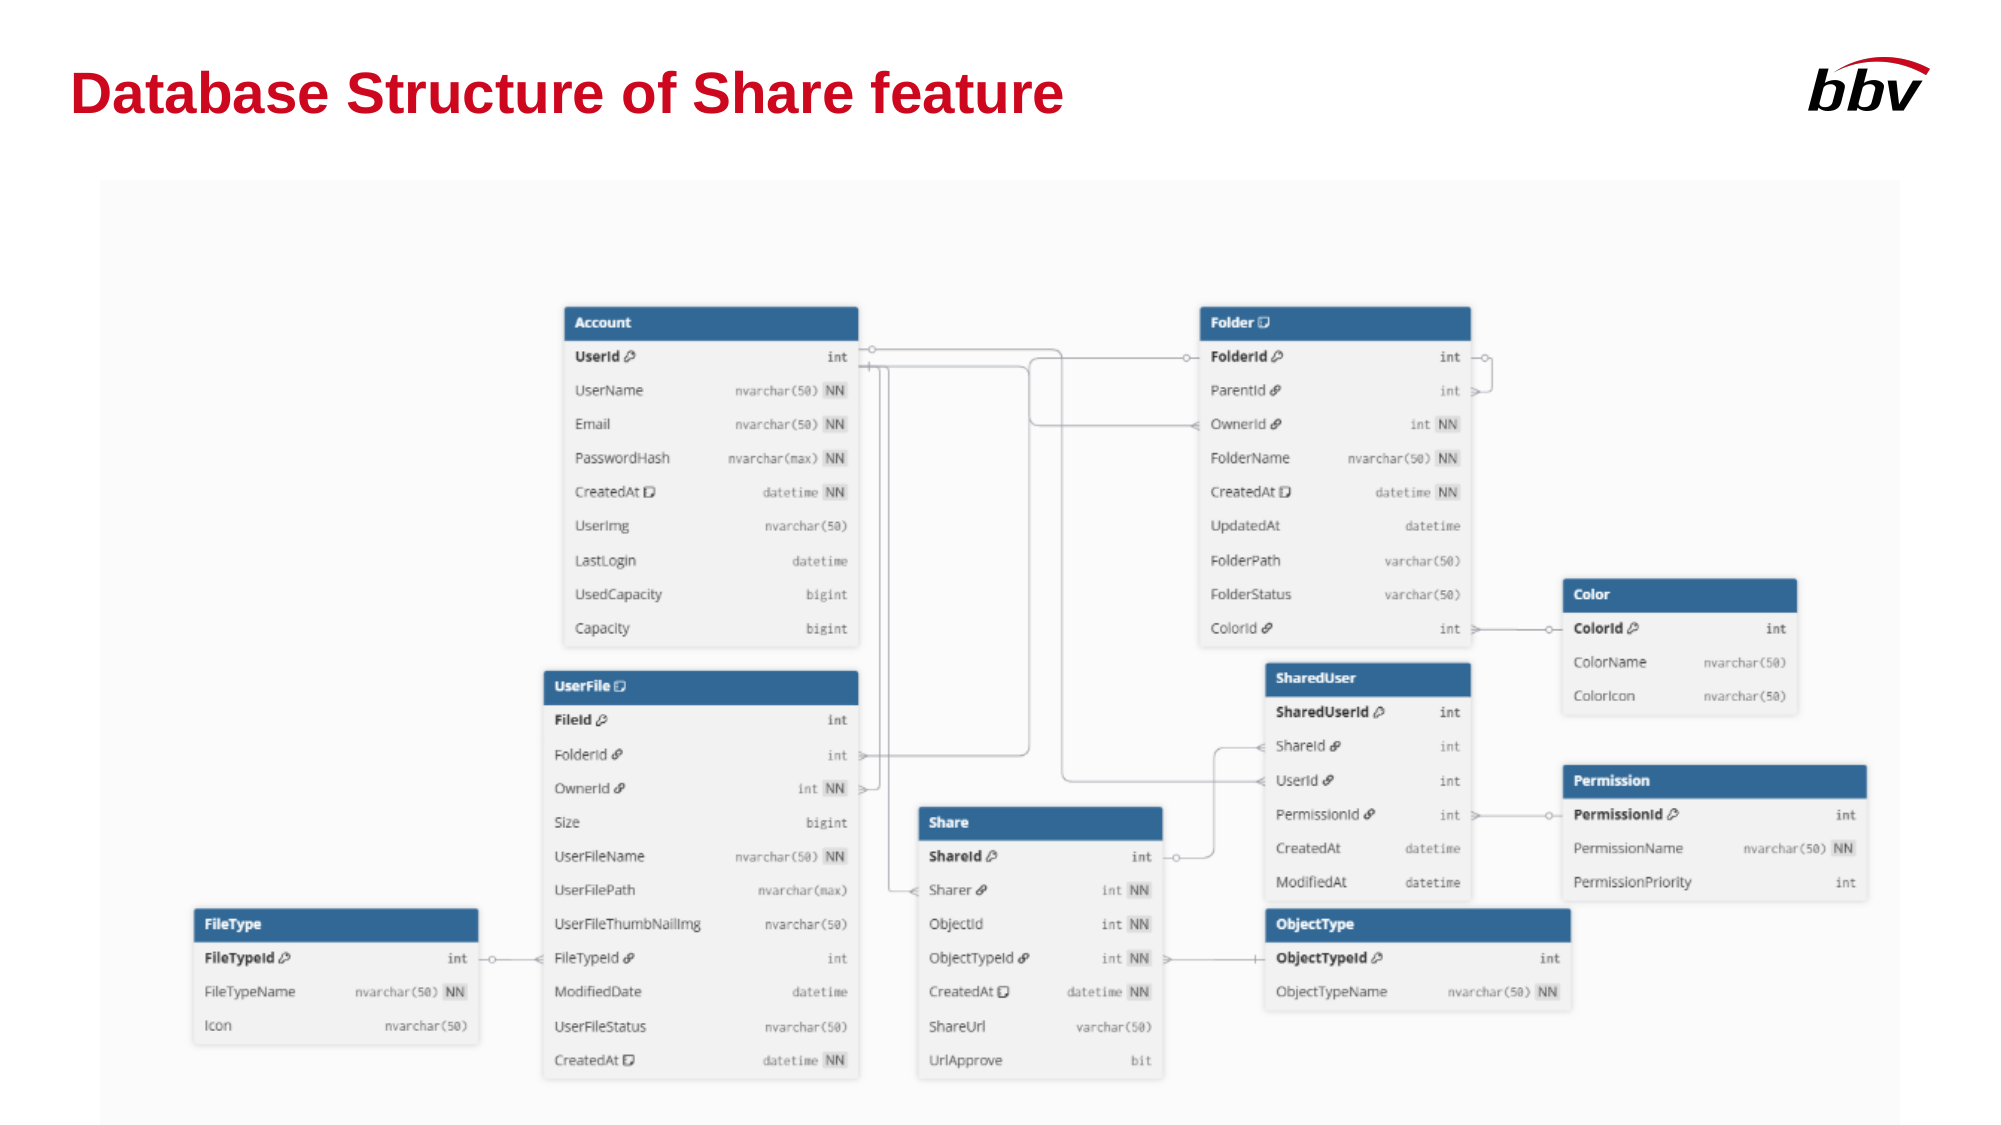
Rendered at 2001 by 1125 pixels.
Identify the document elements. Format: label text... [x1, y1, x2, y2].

picture [99, 179, 1901, 1125]
title Database Structure of Share feature [70, 0, 1666, 181]
picture [1808, 57, 1930, 111]
